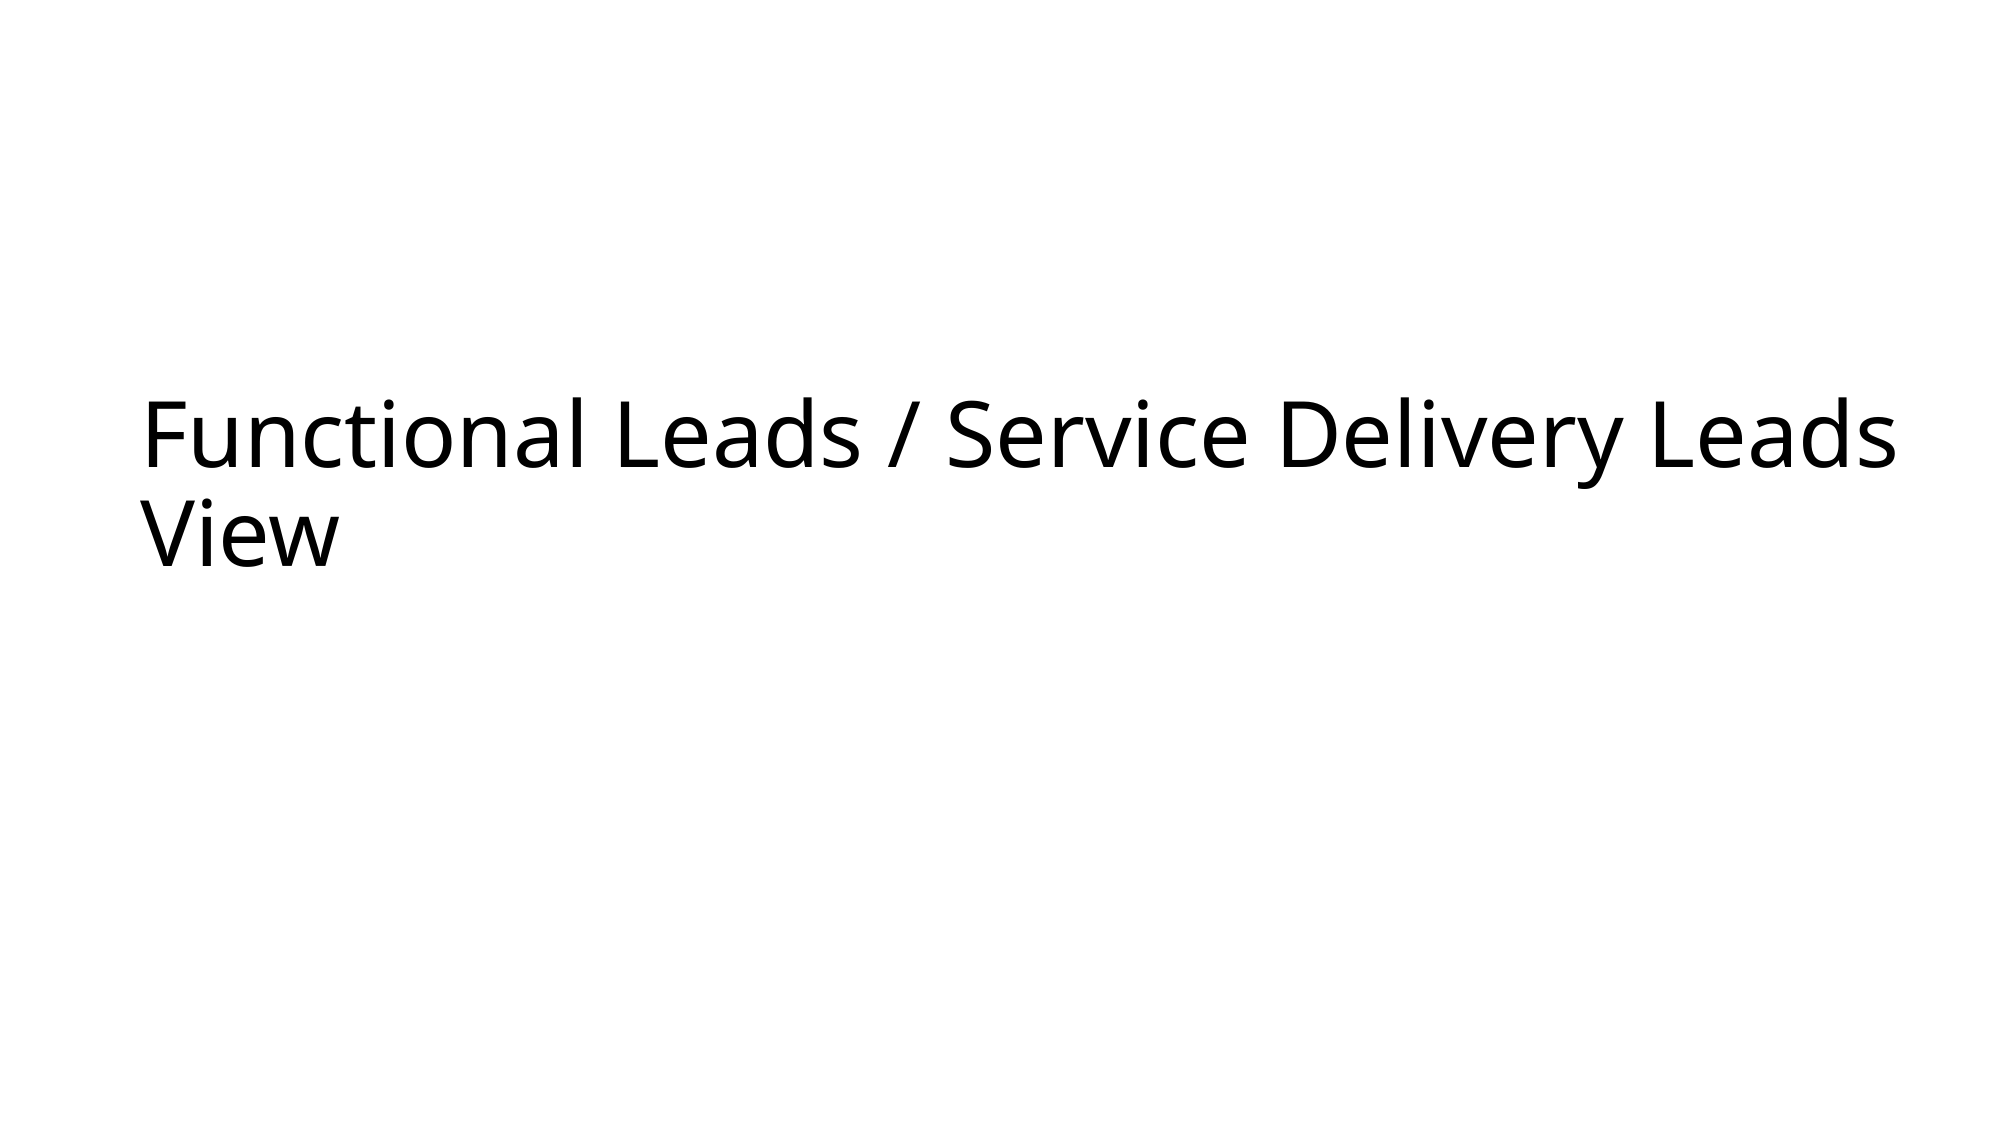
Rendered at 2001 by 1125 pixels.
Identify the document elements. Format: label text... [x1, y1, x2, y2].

title Functional Leads / Service Delivery Leads View [125, 378, 2000, 597]
